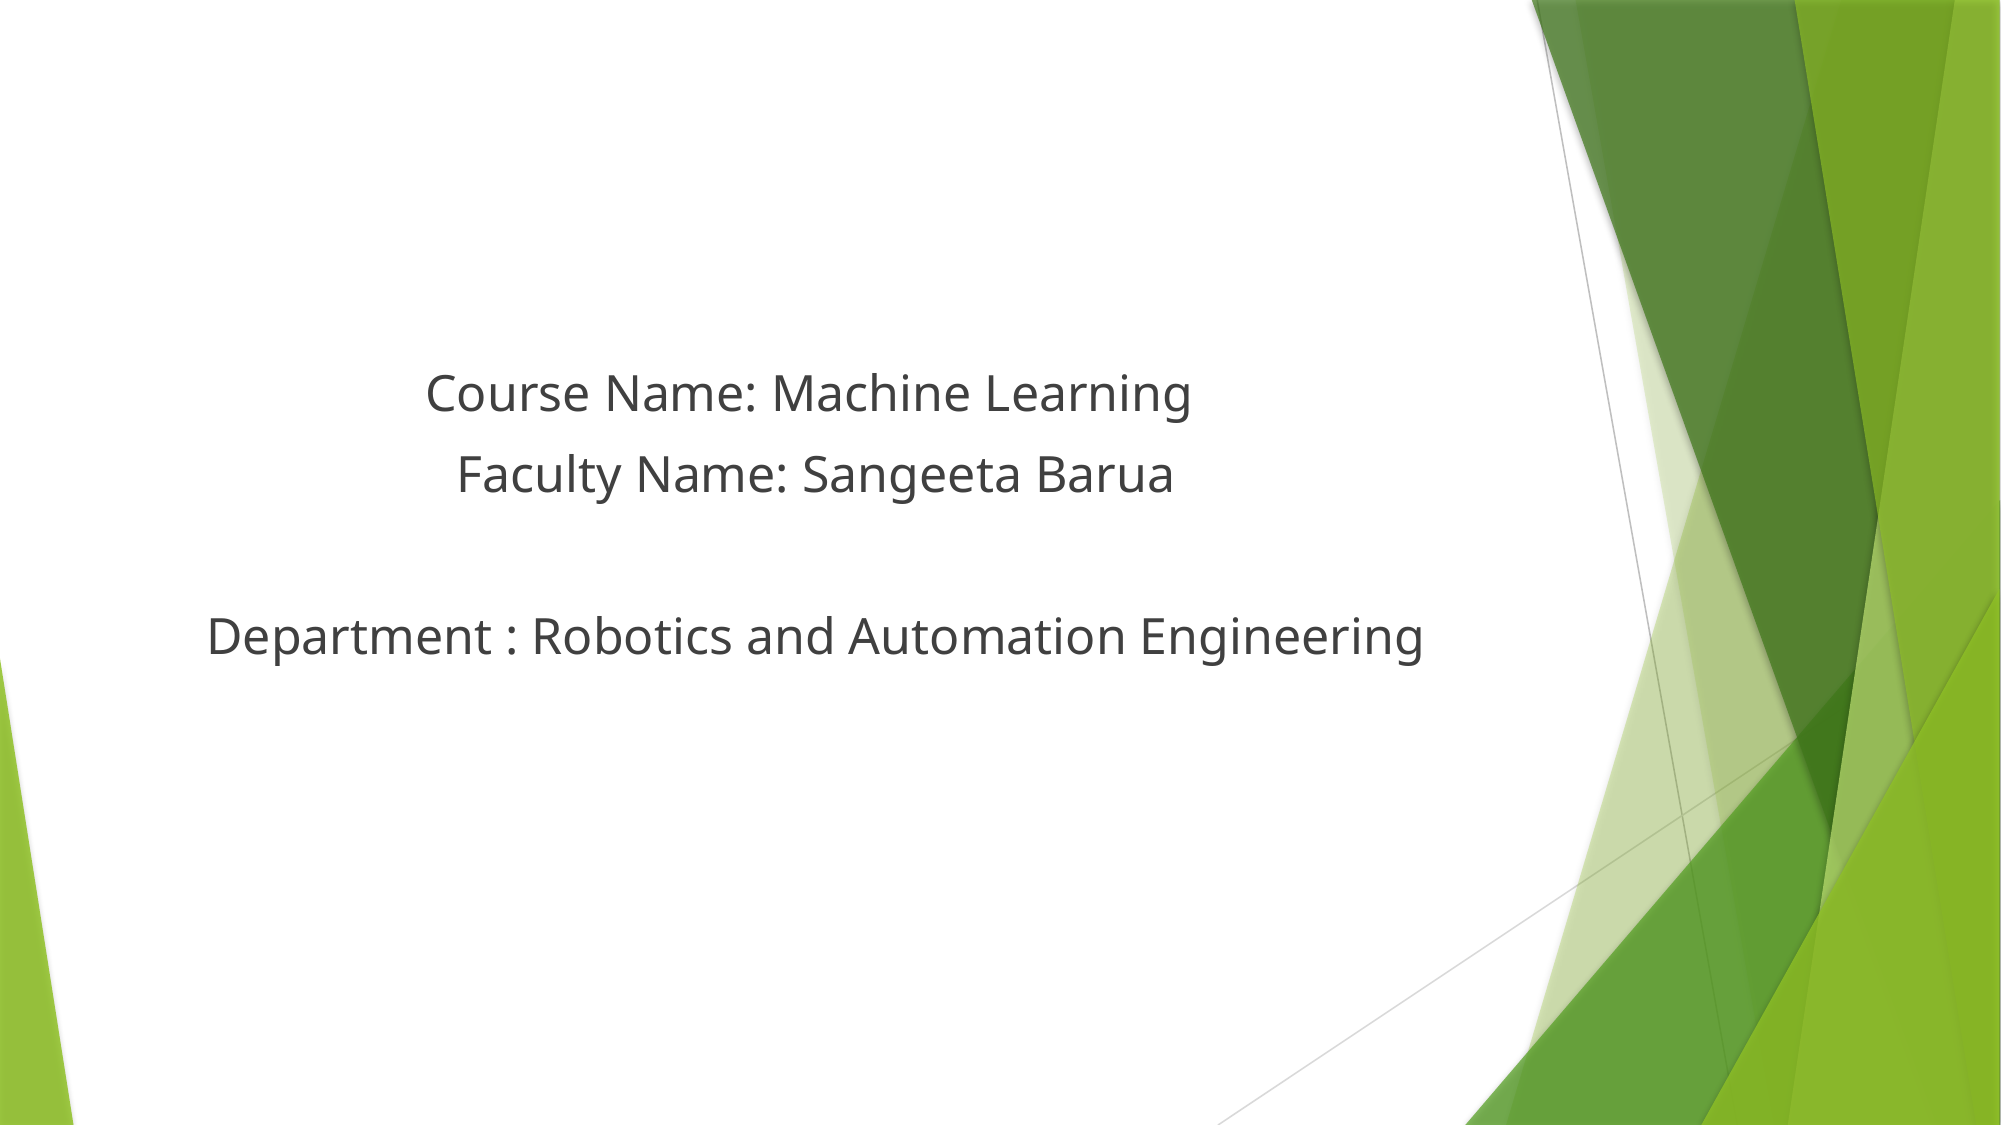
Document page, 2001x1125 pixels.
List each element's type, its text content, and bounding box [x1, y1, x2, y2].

list Course Name: Machine Learning Faculty Name: Sangeeta Barua Department : Robotics and Automation Engineering [111, 354, 1522, 992]
